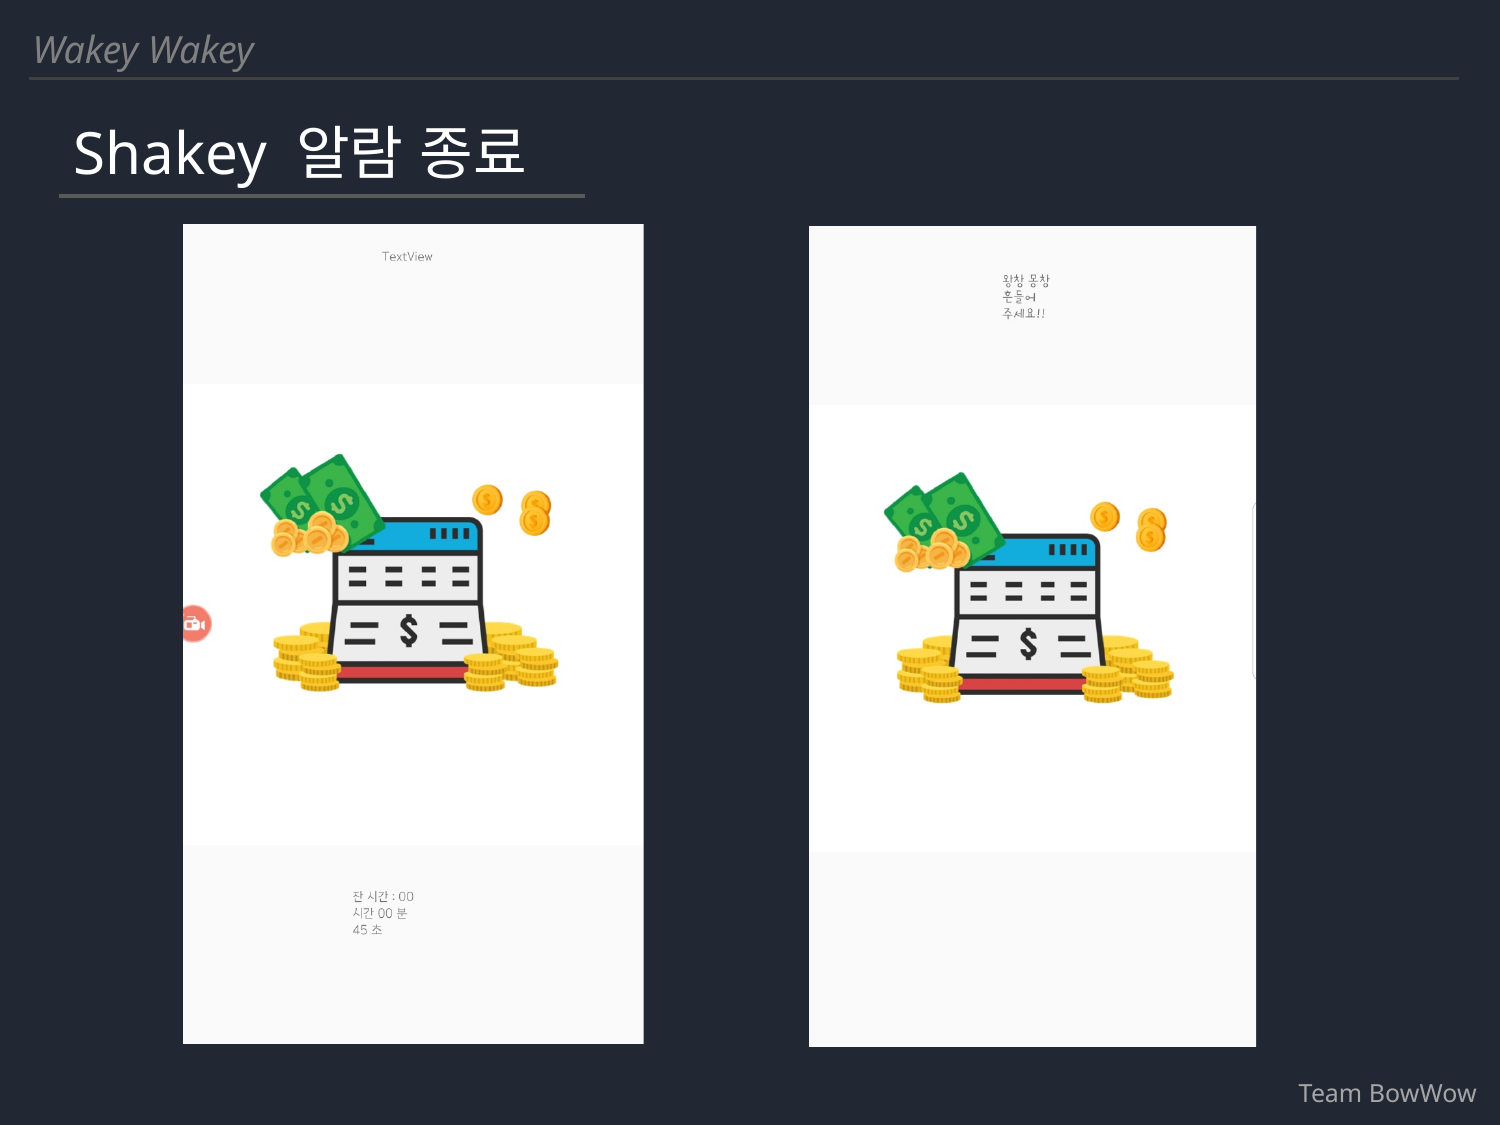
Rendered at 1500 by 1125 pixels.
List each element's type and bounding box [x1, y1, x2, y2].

text_box [17, 18, 1459, 80]
text_box [58, 108, 585, 197]
picture [0, 0, 1500, 1125]
